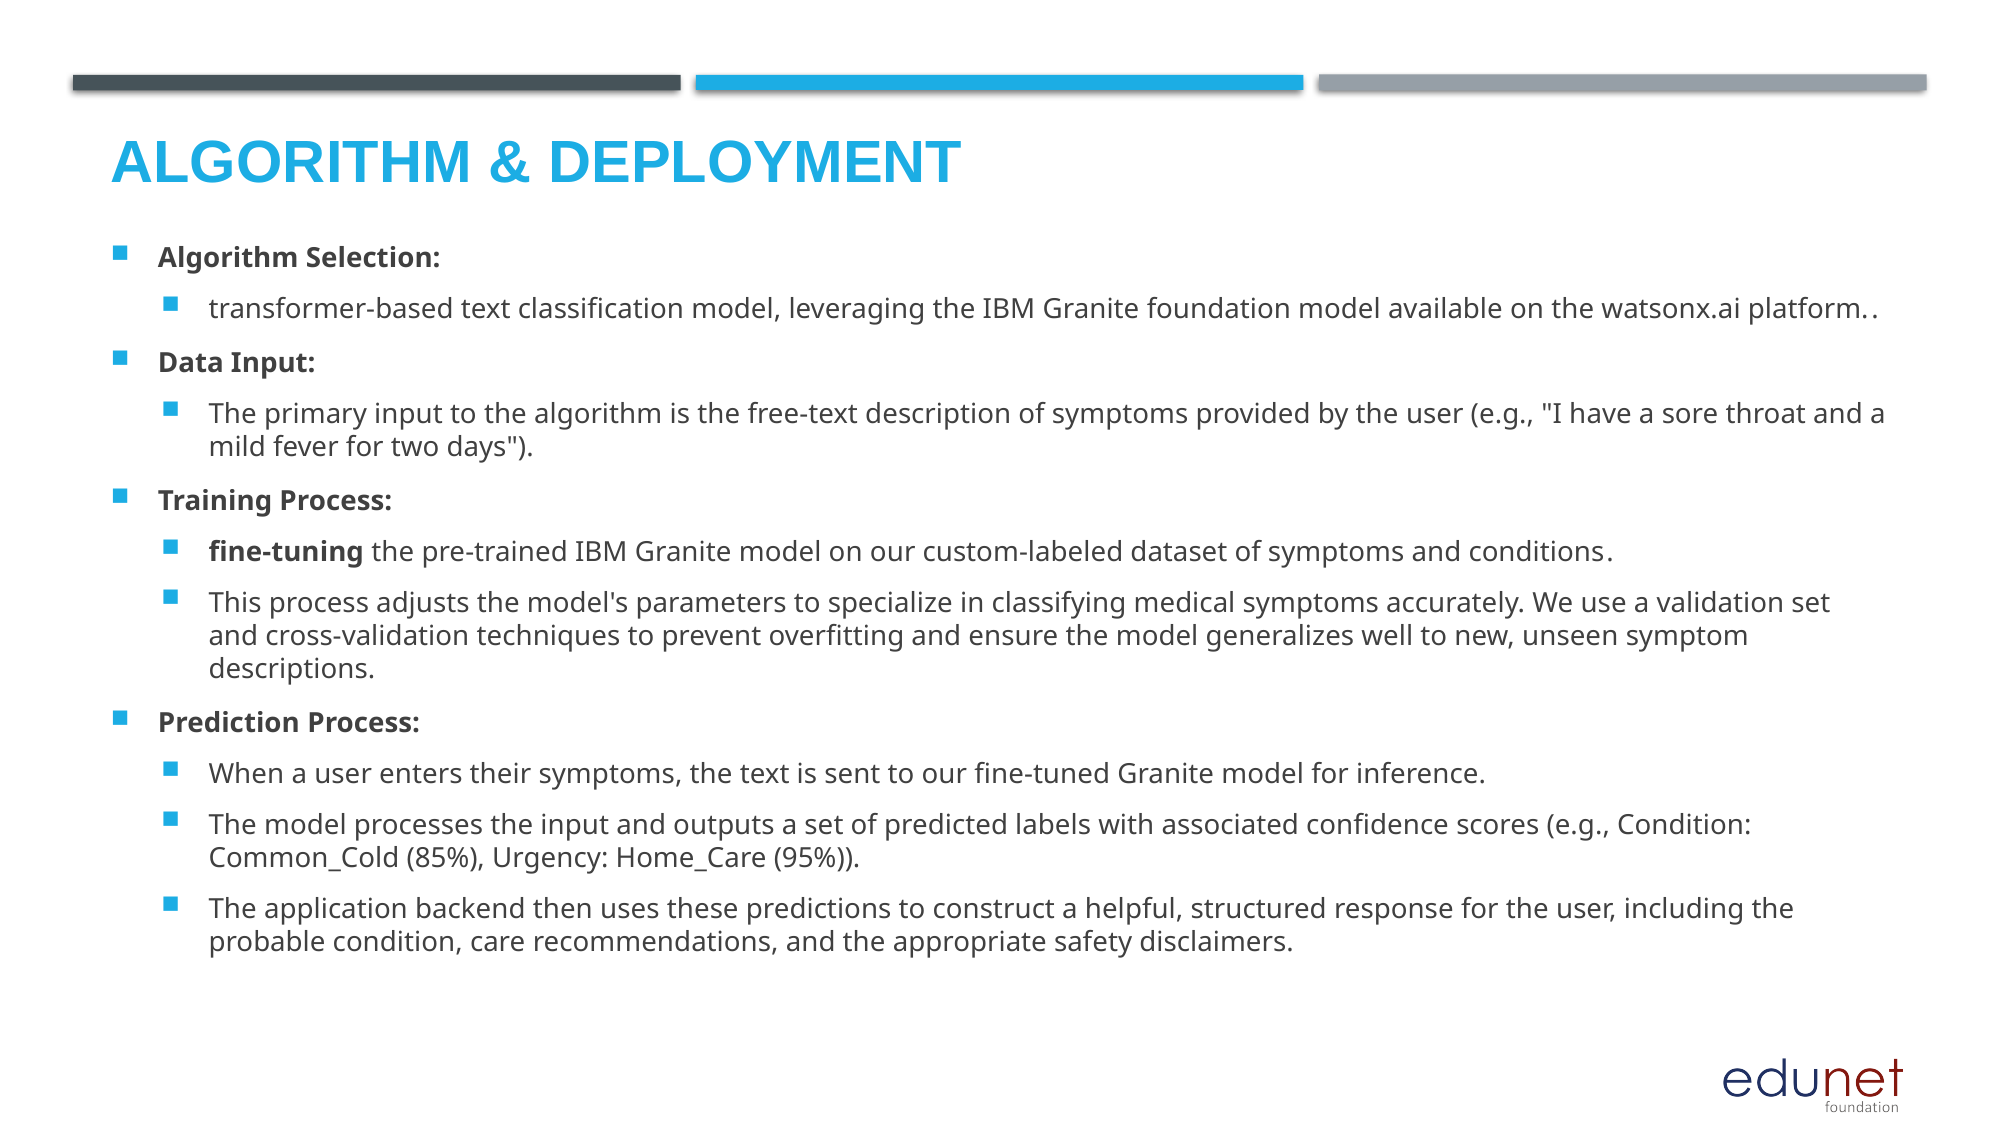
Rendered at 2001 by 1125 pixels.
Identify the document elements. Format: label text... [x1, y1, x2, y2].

list Algorithm Selection: transformer-based text classification model, leveraging the IBM Granite foundation model available on the watsonx.ai platform.. Data Input: The primary input to the algorithm is the free-text description of symptoms provided by the user (e.g., "I have a sore throat and a mild fever for two days"). Training Process: fine-tuning the pre-trained IBM Granite model on our custom-labeled dataset of symptoms and conditions. This process adjusts the model's parameters to specialize in classifying medical symptoms accurately. We use a validation set and cross-validation techniques to prevent overfitting and ensure the model generalizes well to new, unseen symptom descriptions. Prediction Process: When a user enters their symptoms, the text is sent to our fine-tuned Granite model for inference. The model processes the input and outputs a set of predicted labels with associated confidence scores (e.g., Condition: Common_Cold (85%), Urgency: Home_Care (95%)). The application backend then uses these predictions to construct a helpful, structured response for the user, including the probable condition, care recommendations, and the appropriate safety disclaimers. [95, 213, 1905, 981]
picture [1719, 1056, 1905, 1116]
title Algorithm & Deployment [95, 115, 1905, 203]
